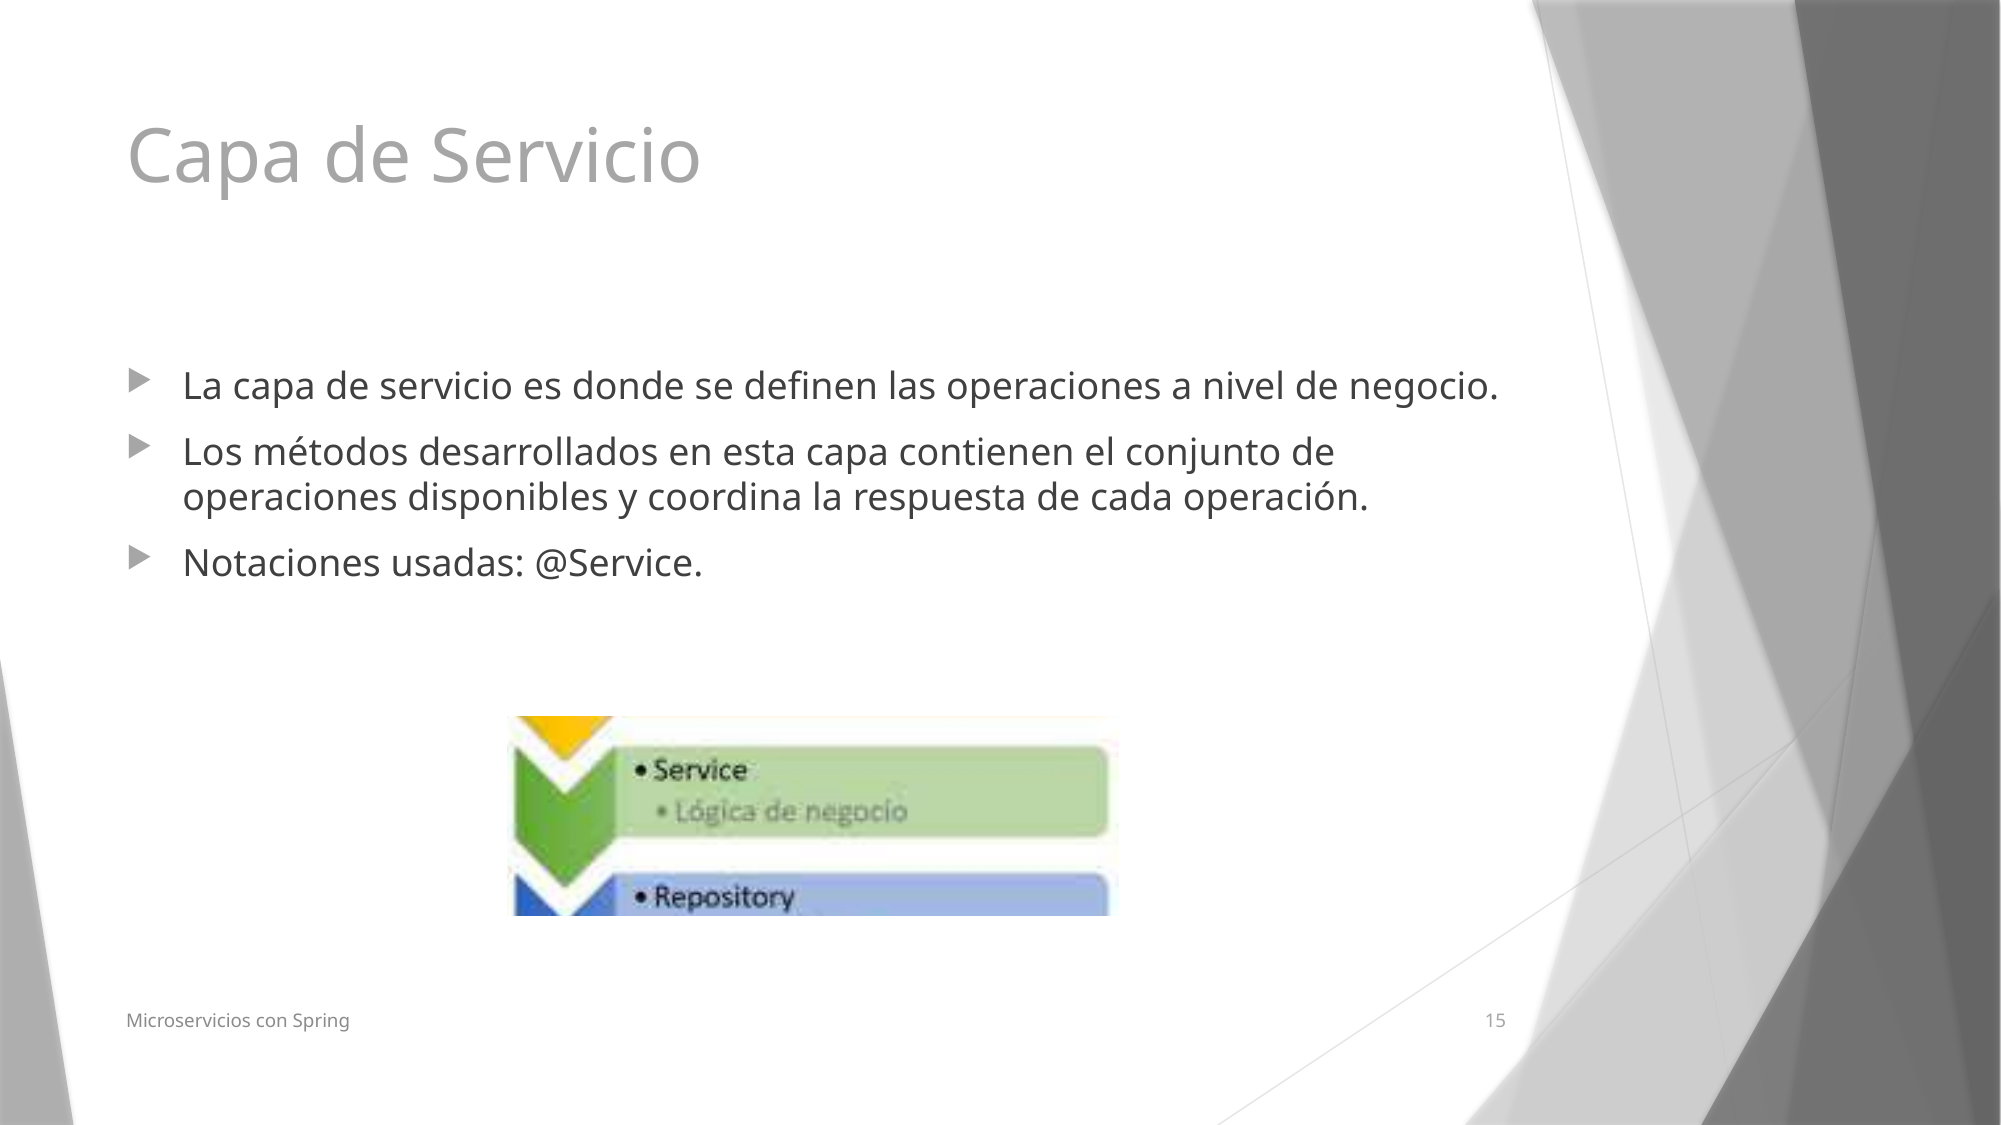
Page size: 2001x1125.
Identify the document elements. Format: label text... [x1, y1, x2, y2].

title Capa de Servicio [111, 99, 1522, 317]
slide_number 15 [1409, 991, 1522, 1051]
picture [506, 715, 1120, 917]
footer Microservicios con Spring [111, 991, 1145, 1051]
list La capa de servicio es donde se definen las operaciones a nivel de negocio. Los métodos desarrollados en esta capa contienen el conjunto de operaciones disponibles y coordina la respuesta de cada operación. Notaciones usadas: @Service. [111, 354, 1522, 992]
